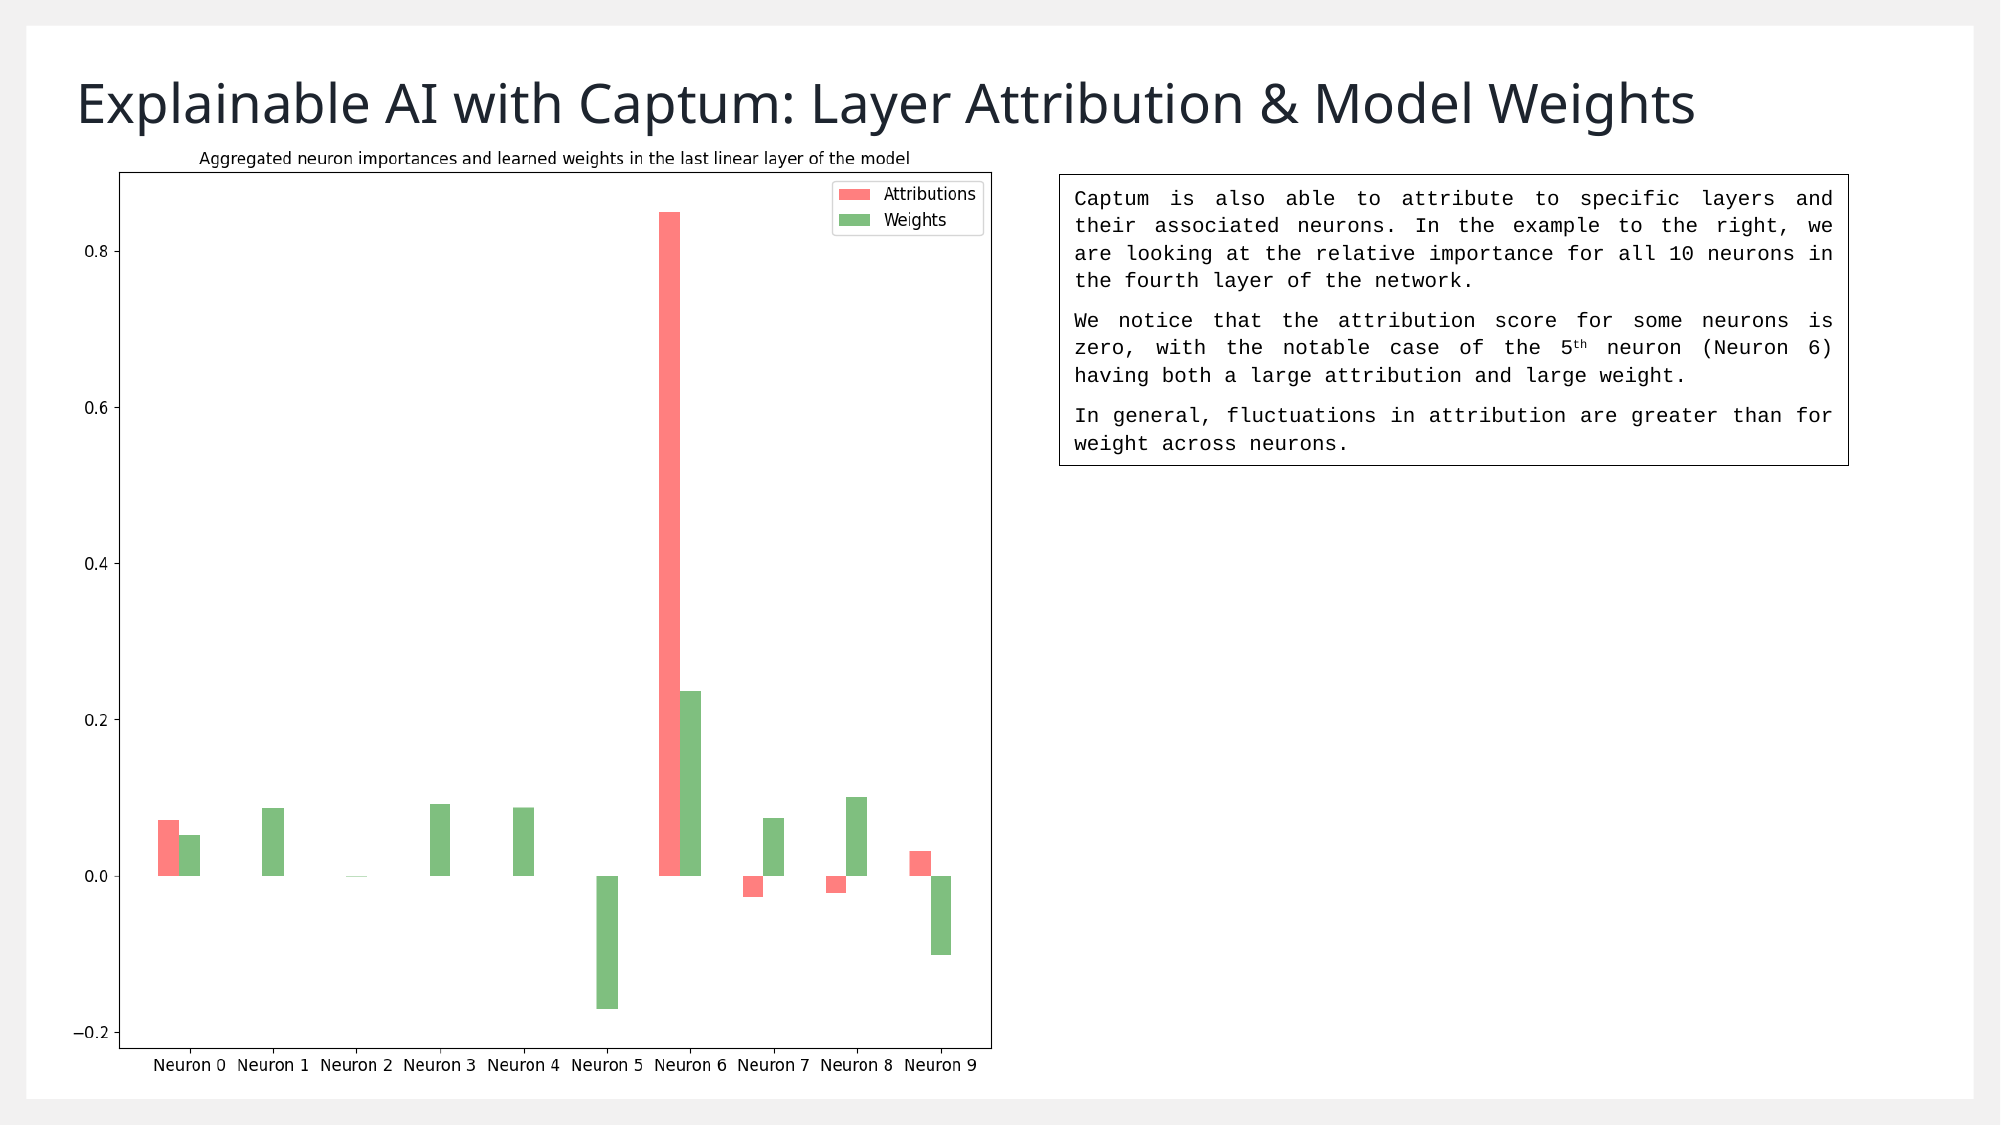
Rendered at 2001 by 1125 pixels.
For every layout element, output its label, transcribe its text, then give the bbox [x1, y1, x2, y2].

text_box Captum is also able to attribute to specific layers and their associated neurons. In the example to the right, we are looking at the relative importance for all 10 neurons in the fourth layer of the network. We notice that the attribution score for some neurons is zero, with the notable case of the 5th neuron (Neuron 6) having both a large attribution and large weight. In general, fluctuations in attribution are greater than for weight across neurons. [1059, 174, 1849, 466]
picture [61, 141, 999, 1084]
title Explainable AI with Captum: Layer Attribution & Model Weights [61, 53, 1849, 142]
